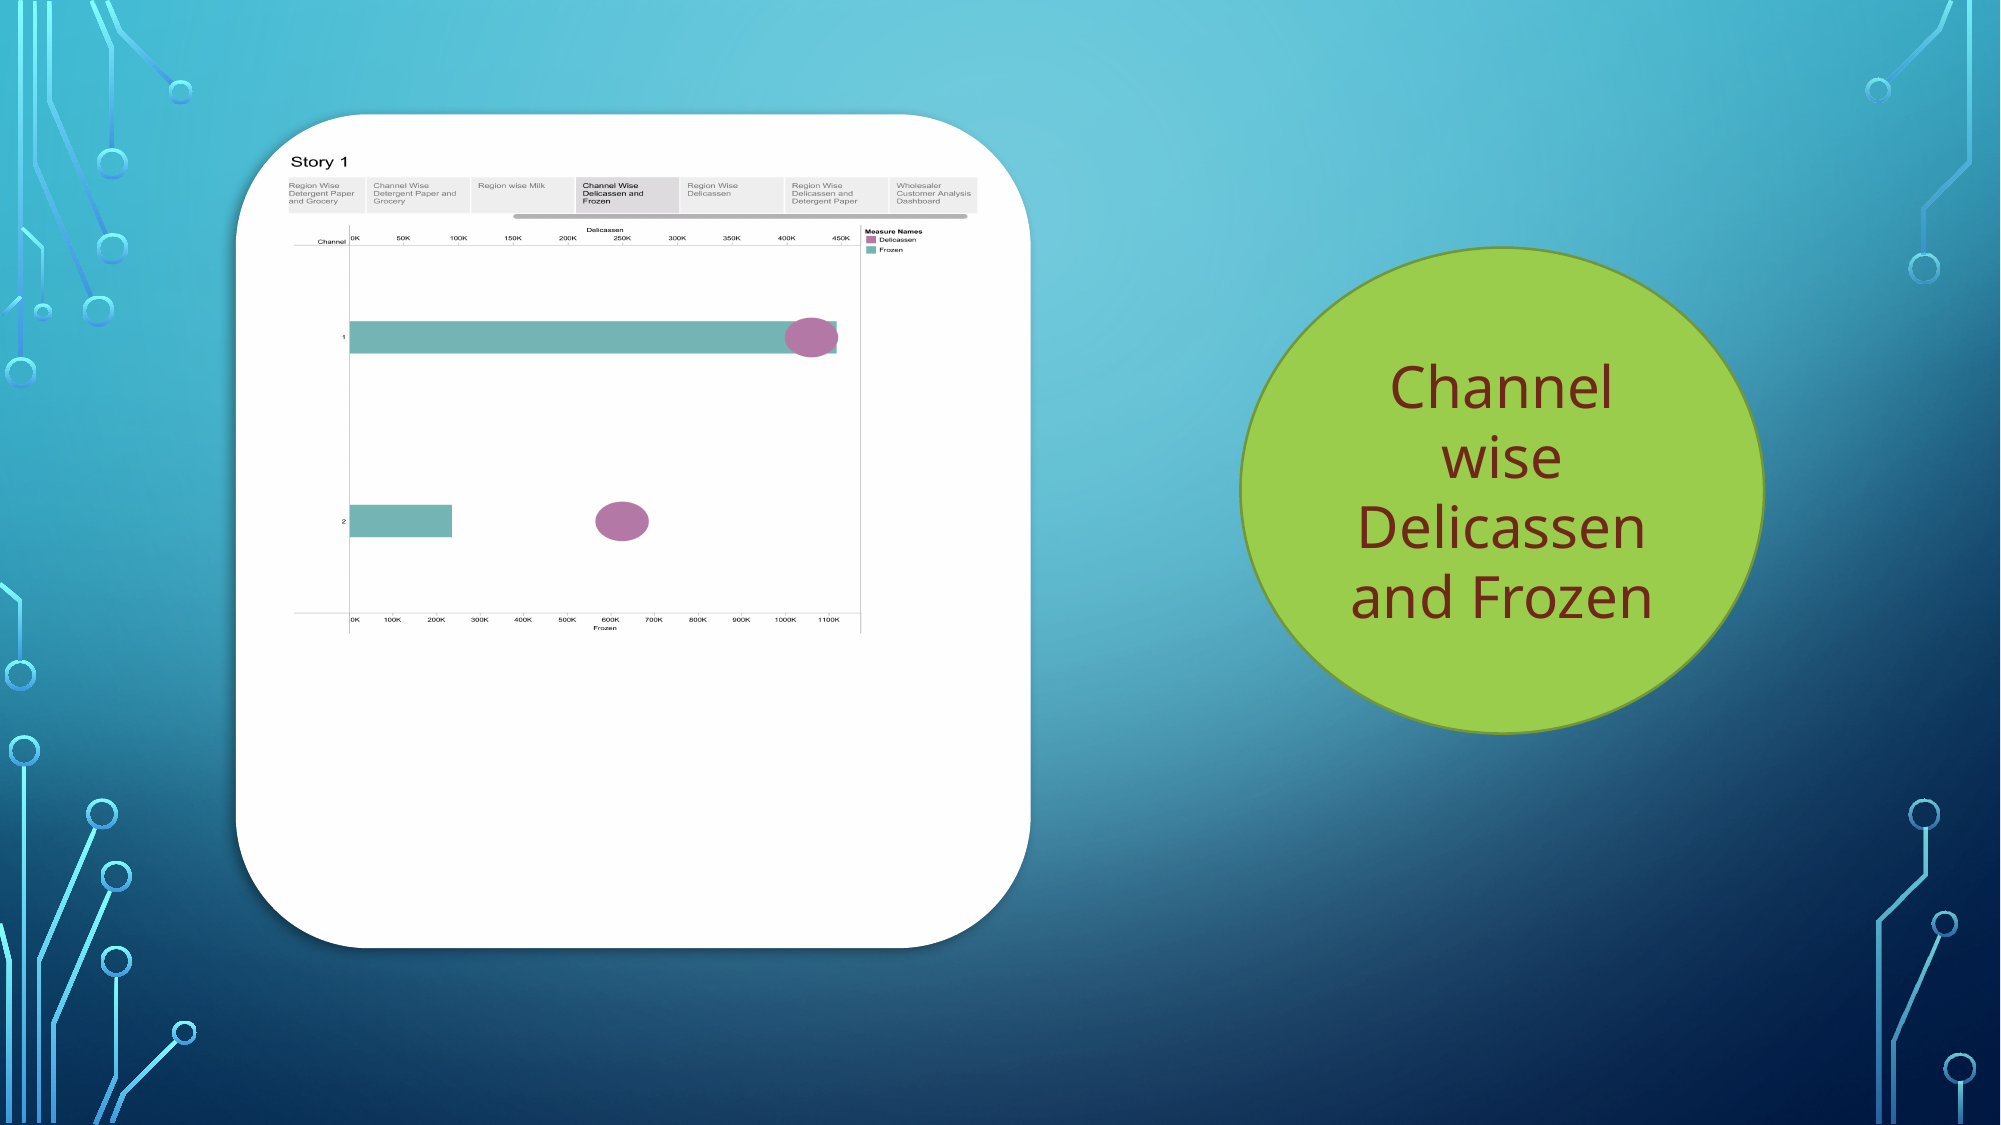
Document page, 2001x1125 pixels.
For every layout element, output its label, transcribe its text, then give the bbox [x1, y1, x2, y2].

picture [235, 114, 1031, 949]
text_box Channel wise Delicassen and Frozen [1239, 246, 1766, 735]
